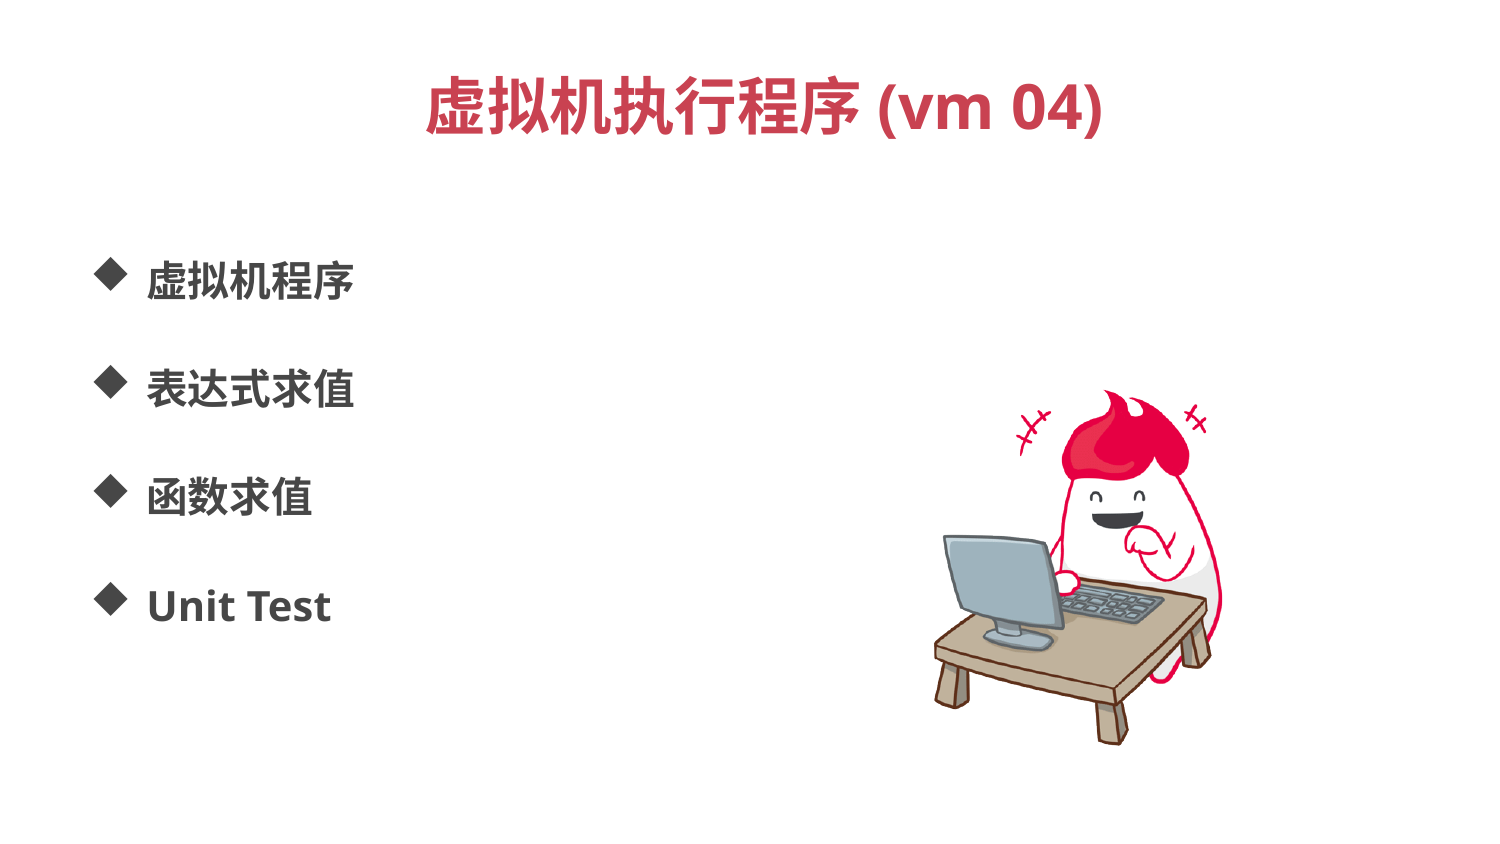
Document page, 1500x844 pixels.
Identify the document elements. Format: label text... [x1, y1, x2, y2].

picture [903, 374, 1283, 754]
title 虚拟机执行程序(vm 04) [74, 33, 1426, 175]
list 虚拟机程序 表达式求值 函数求值 Unit Test [74, 196, 1426, 754]
